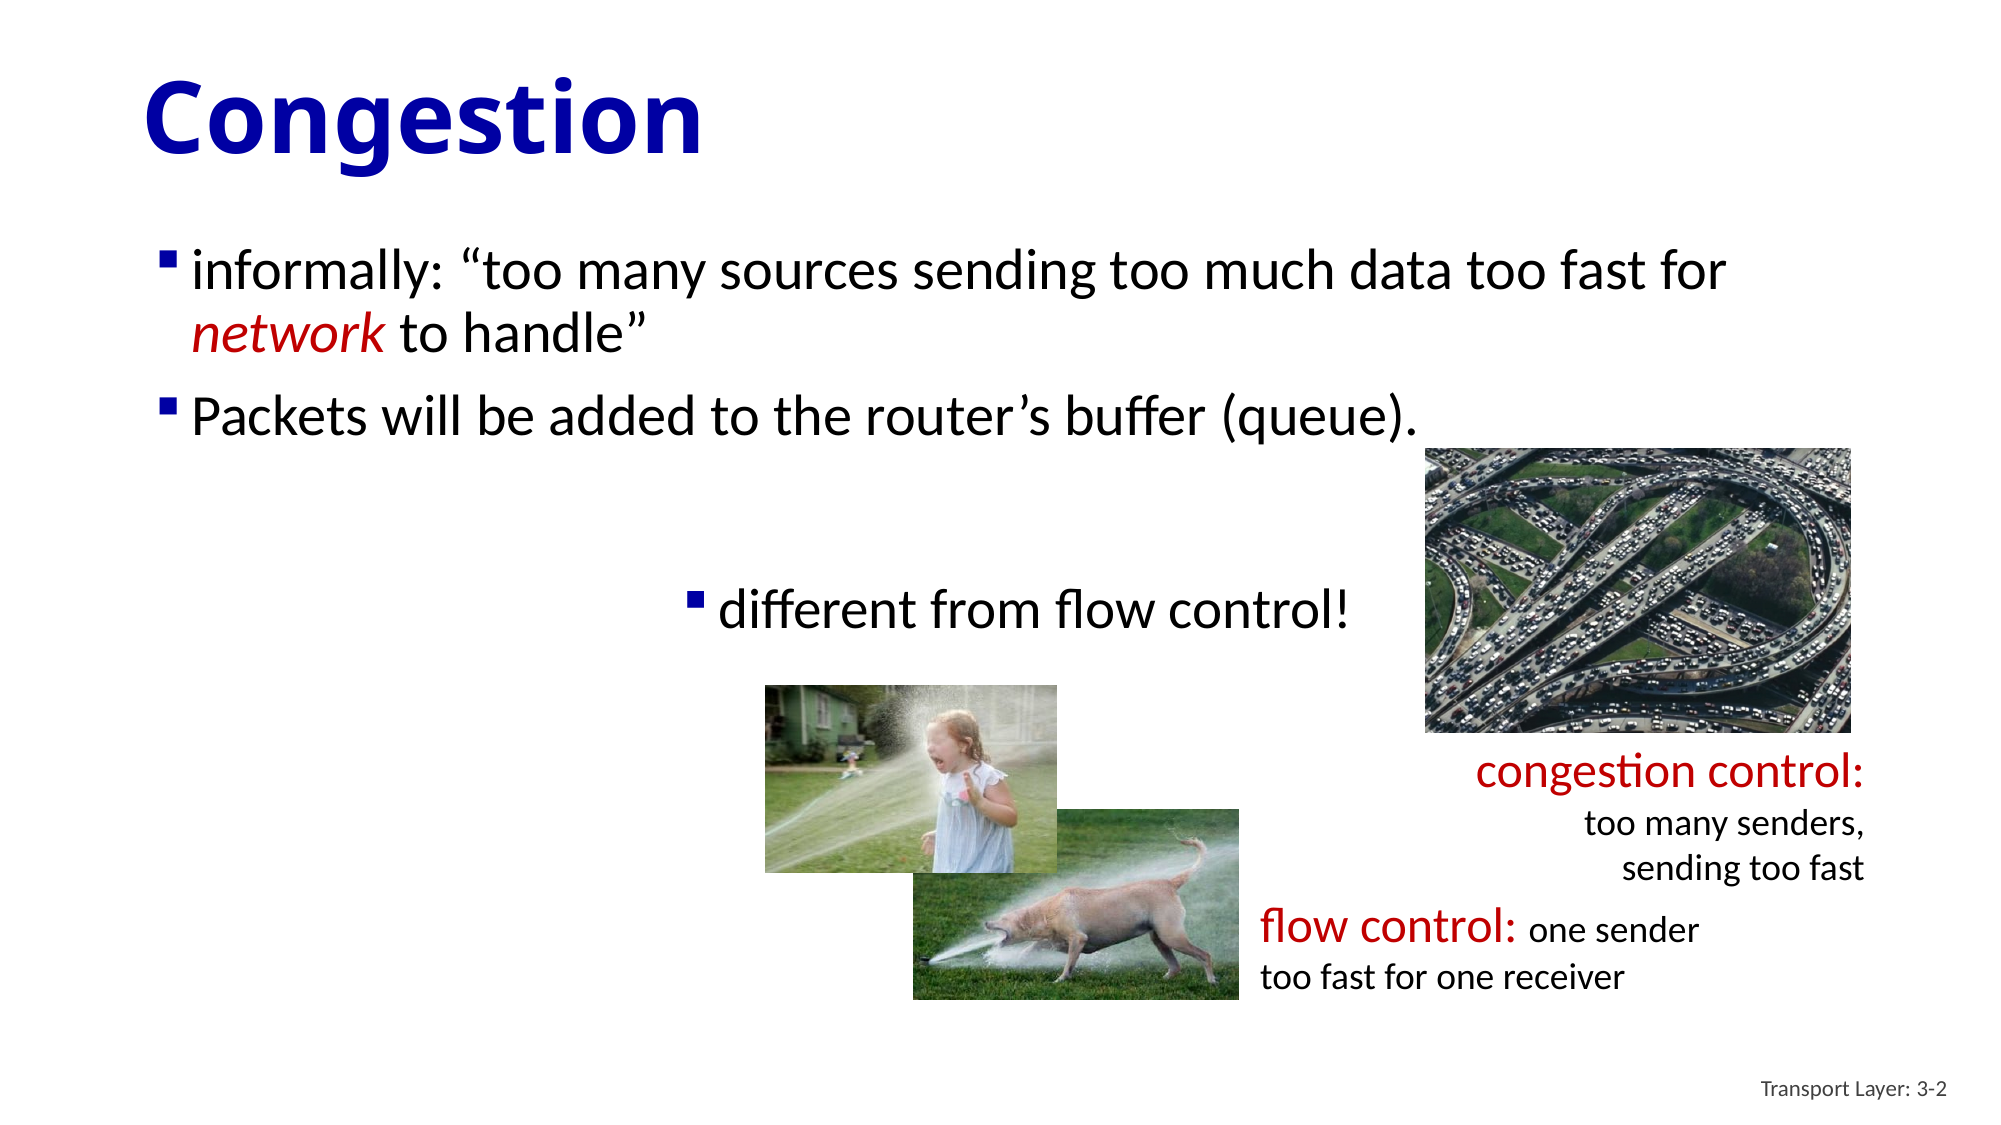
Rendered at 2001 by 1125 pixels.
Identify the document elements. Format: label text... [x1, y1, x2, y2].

text_box different from flow control! [646, 482, 1410, 650]
slide_number Transport Layer: 3-2 [1512, 1056, 1963, 1117]
title Congestion [126, 47, 1996, 195]
text_box informally: “too many sources sending too much data too fast for network to handle” Packets will be added to the router’s buffer (queue). [118, 231, 1919, 995]
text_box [1424, 449, 1880, 898]
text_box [765, 685, 1727, 1007]
